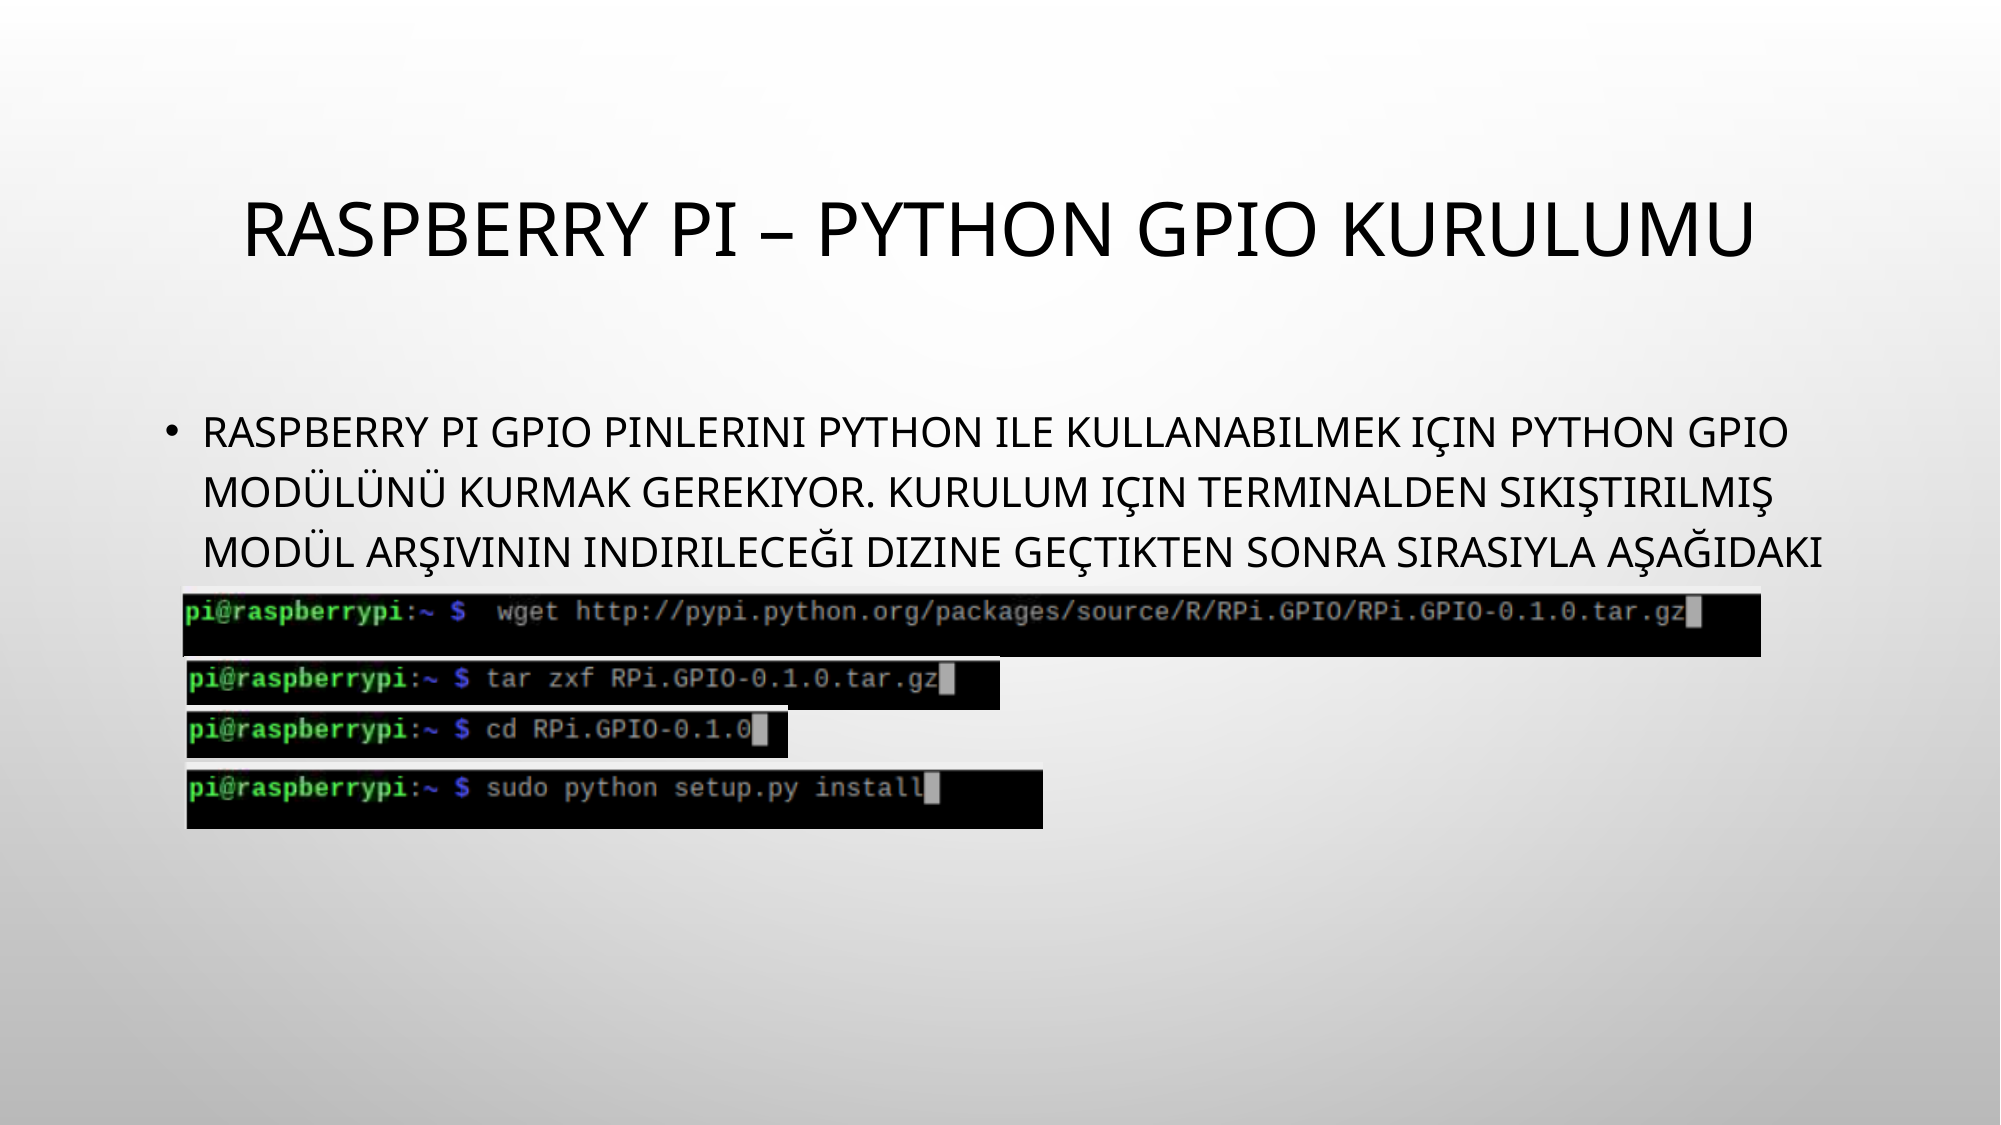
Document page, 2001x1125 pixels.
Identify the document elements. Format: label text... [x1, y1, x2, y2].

title Raspberry Pi – Python GPIO Kurulumu [149, 101, 1851, 364]
picture [0, 0, 2000, 1125]
list Raspberry Pi Gpio pinlerini Python ile kullanabilmek için Python Gpio modülünü kurmak gerekiyor. Kurulum için terminalden sıkıştırılmış modül arşivinin indirileceği dizine geçtikten sonra sırasıyla aşağıdaki komuları işletmek yeterli. [149, 388, 1851, 950]
